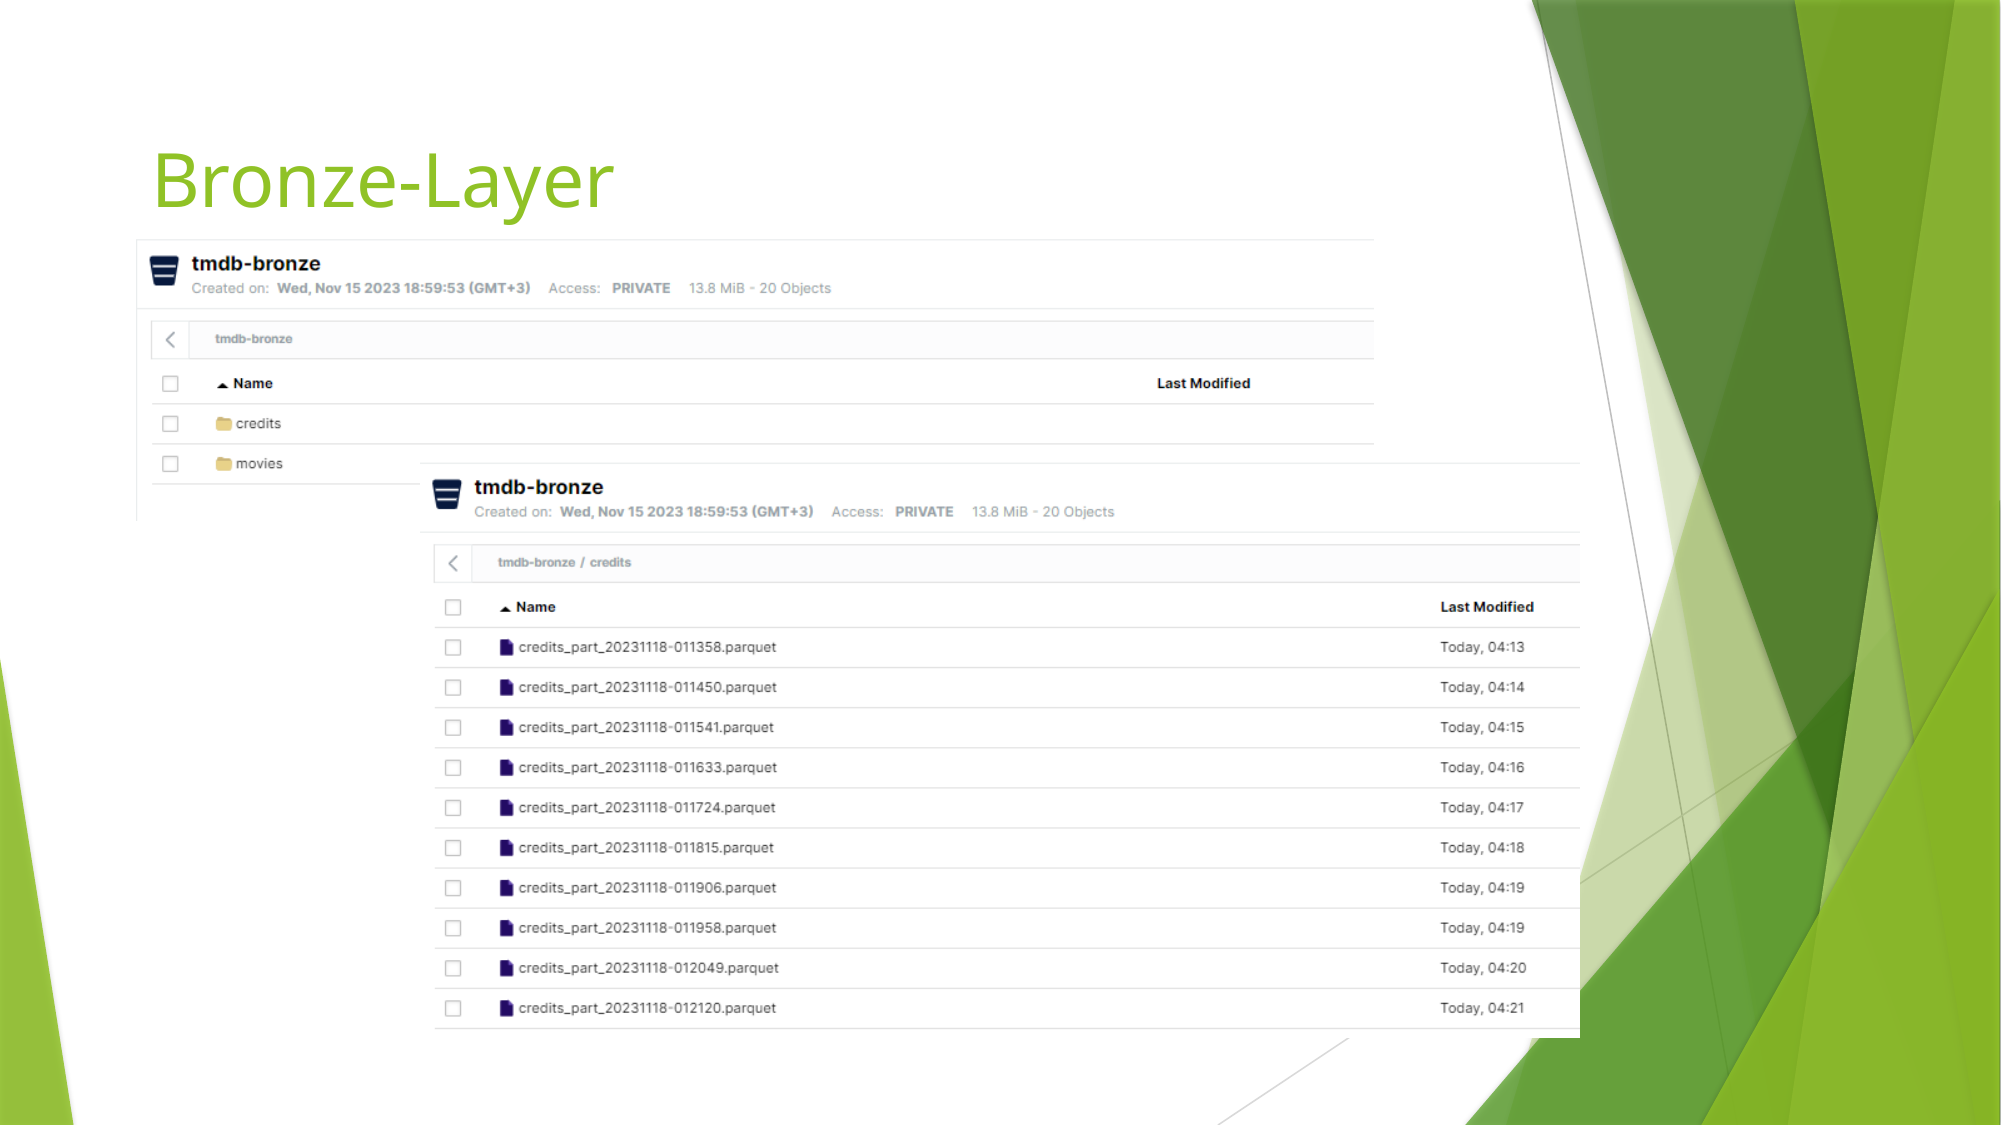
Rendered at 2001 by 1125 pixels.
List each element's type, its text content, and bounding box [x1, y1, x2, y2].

picture [135, 232, 1580, 1039]
text_box Bronze-Layer [136, 125, 1547, 342]
